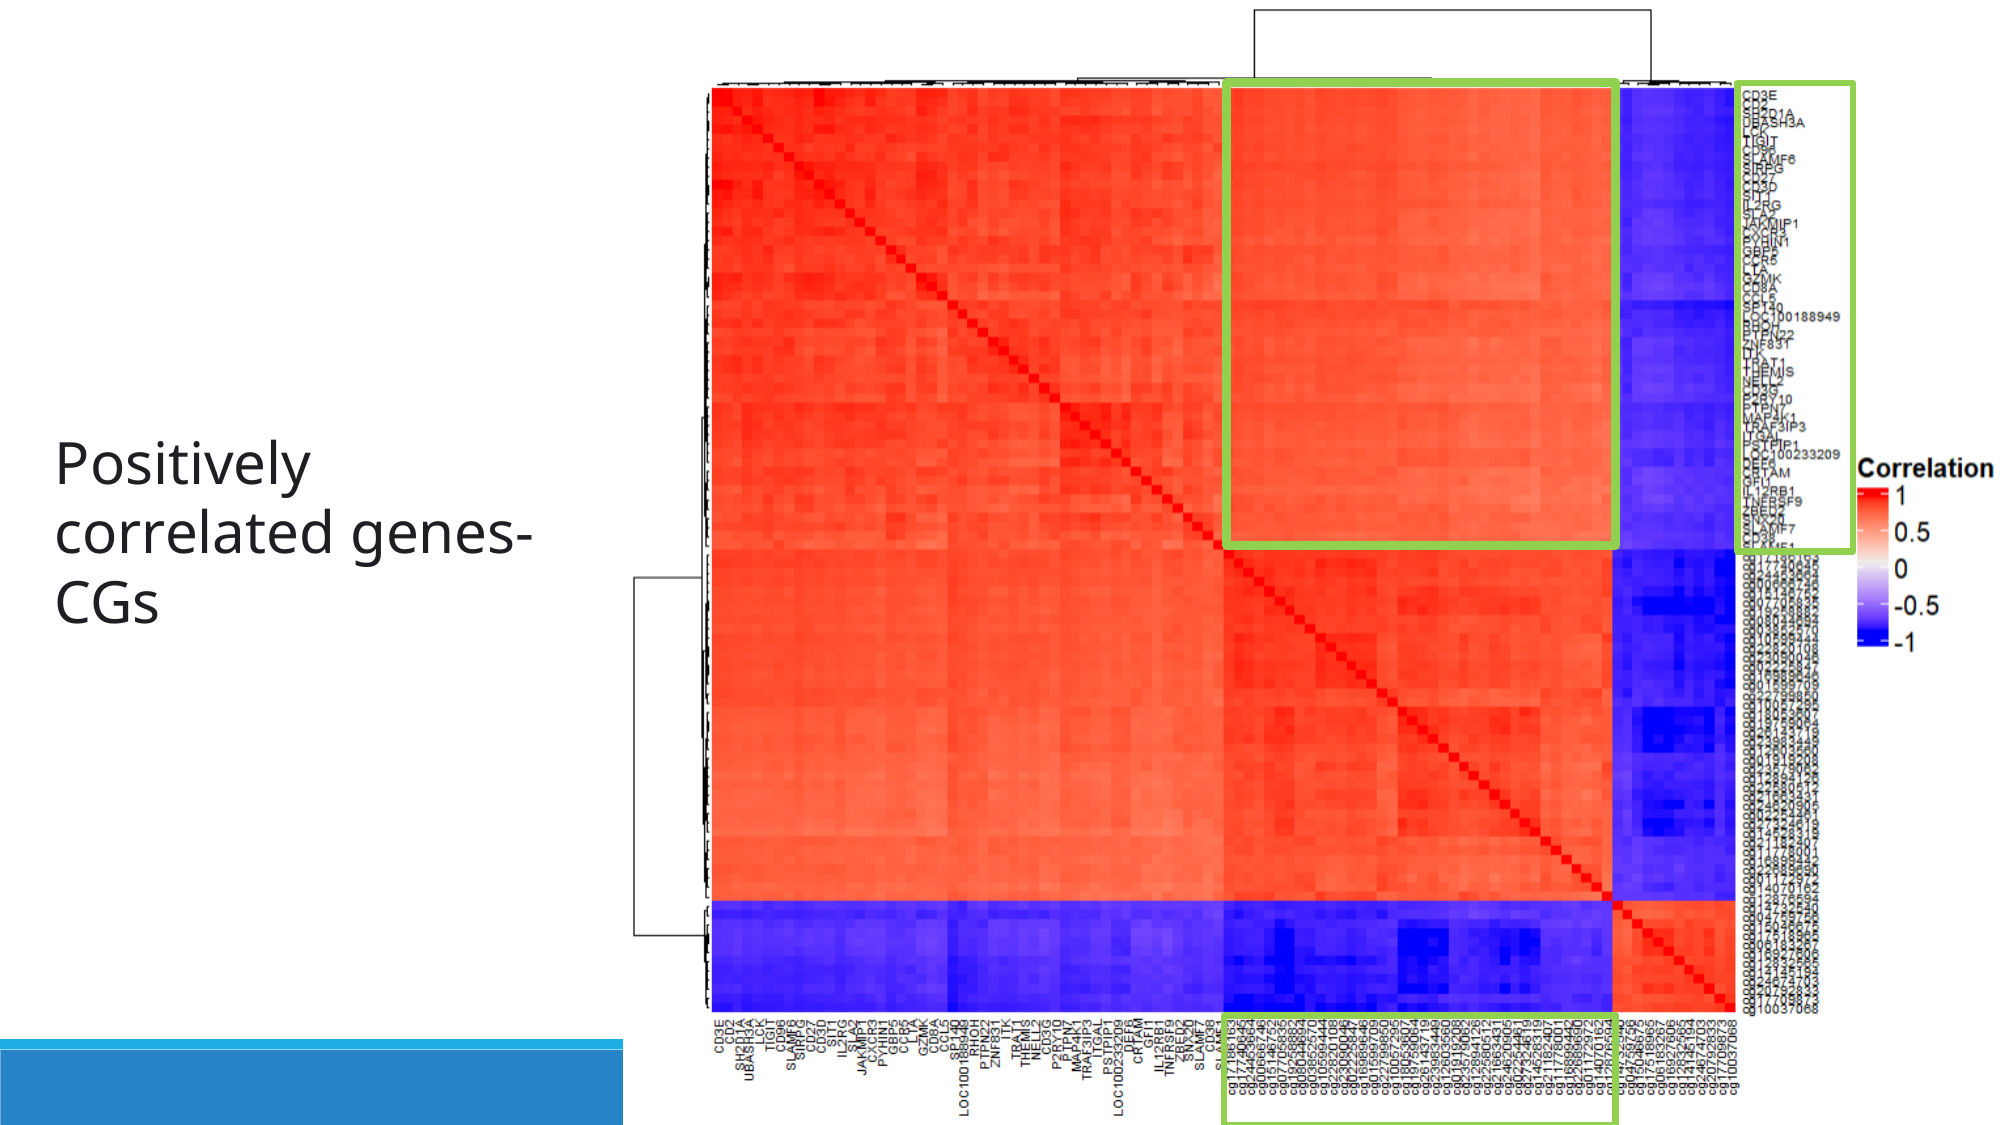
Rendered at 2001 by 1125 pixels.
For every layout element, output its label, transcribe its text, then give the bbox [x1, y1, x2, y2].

picture [623, 0, 2000, 1125]
text_box Positively correlated genes-CGs [40, 418, 599, 643]
